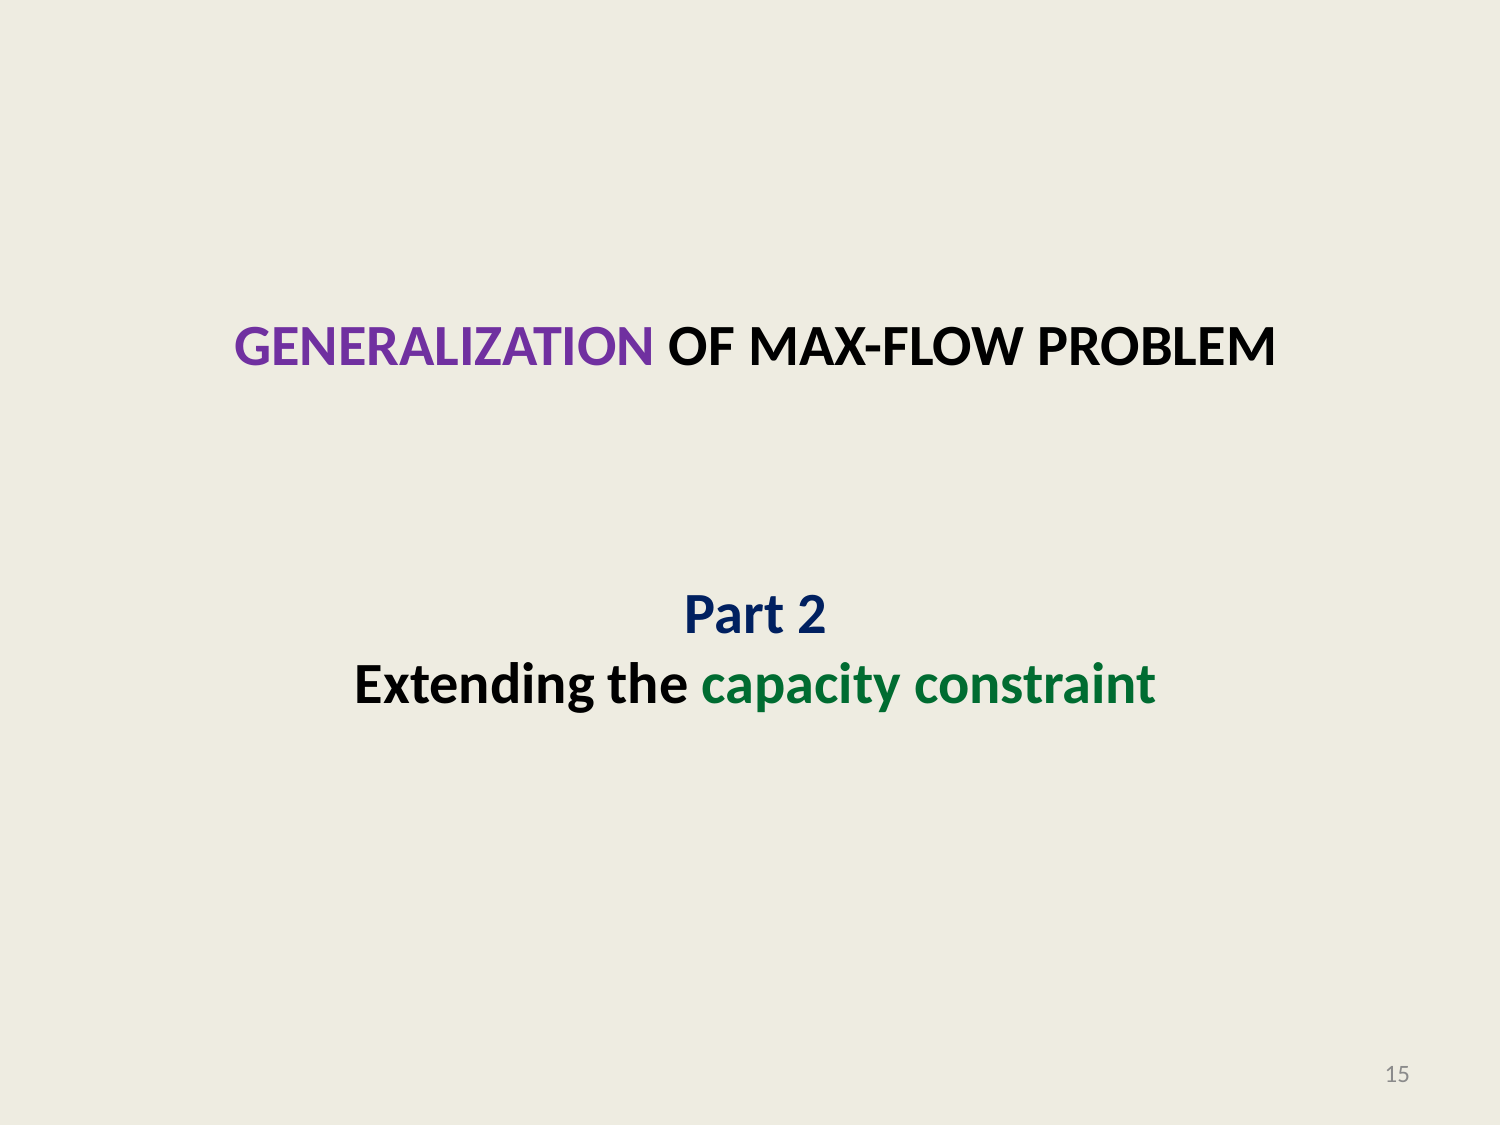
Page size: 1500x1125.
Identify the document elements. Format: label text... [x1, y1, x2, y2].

slide_number 15 [1074, 1042, 1425, 1103]
title Generalization of max-flow Problem [118, 299, 1394, 476]
list Part 2 Extending the capacity constraint [118, 476, 1394, 723]
